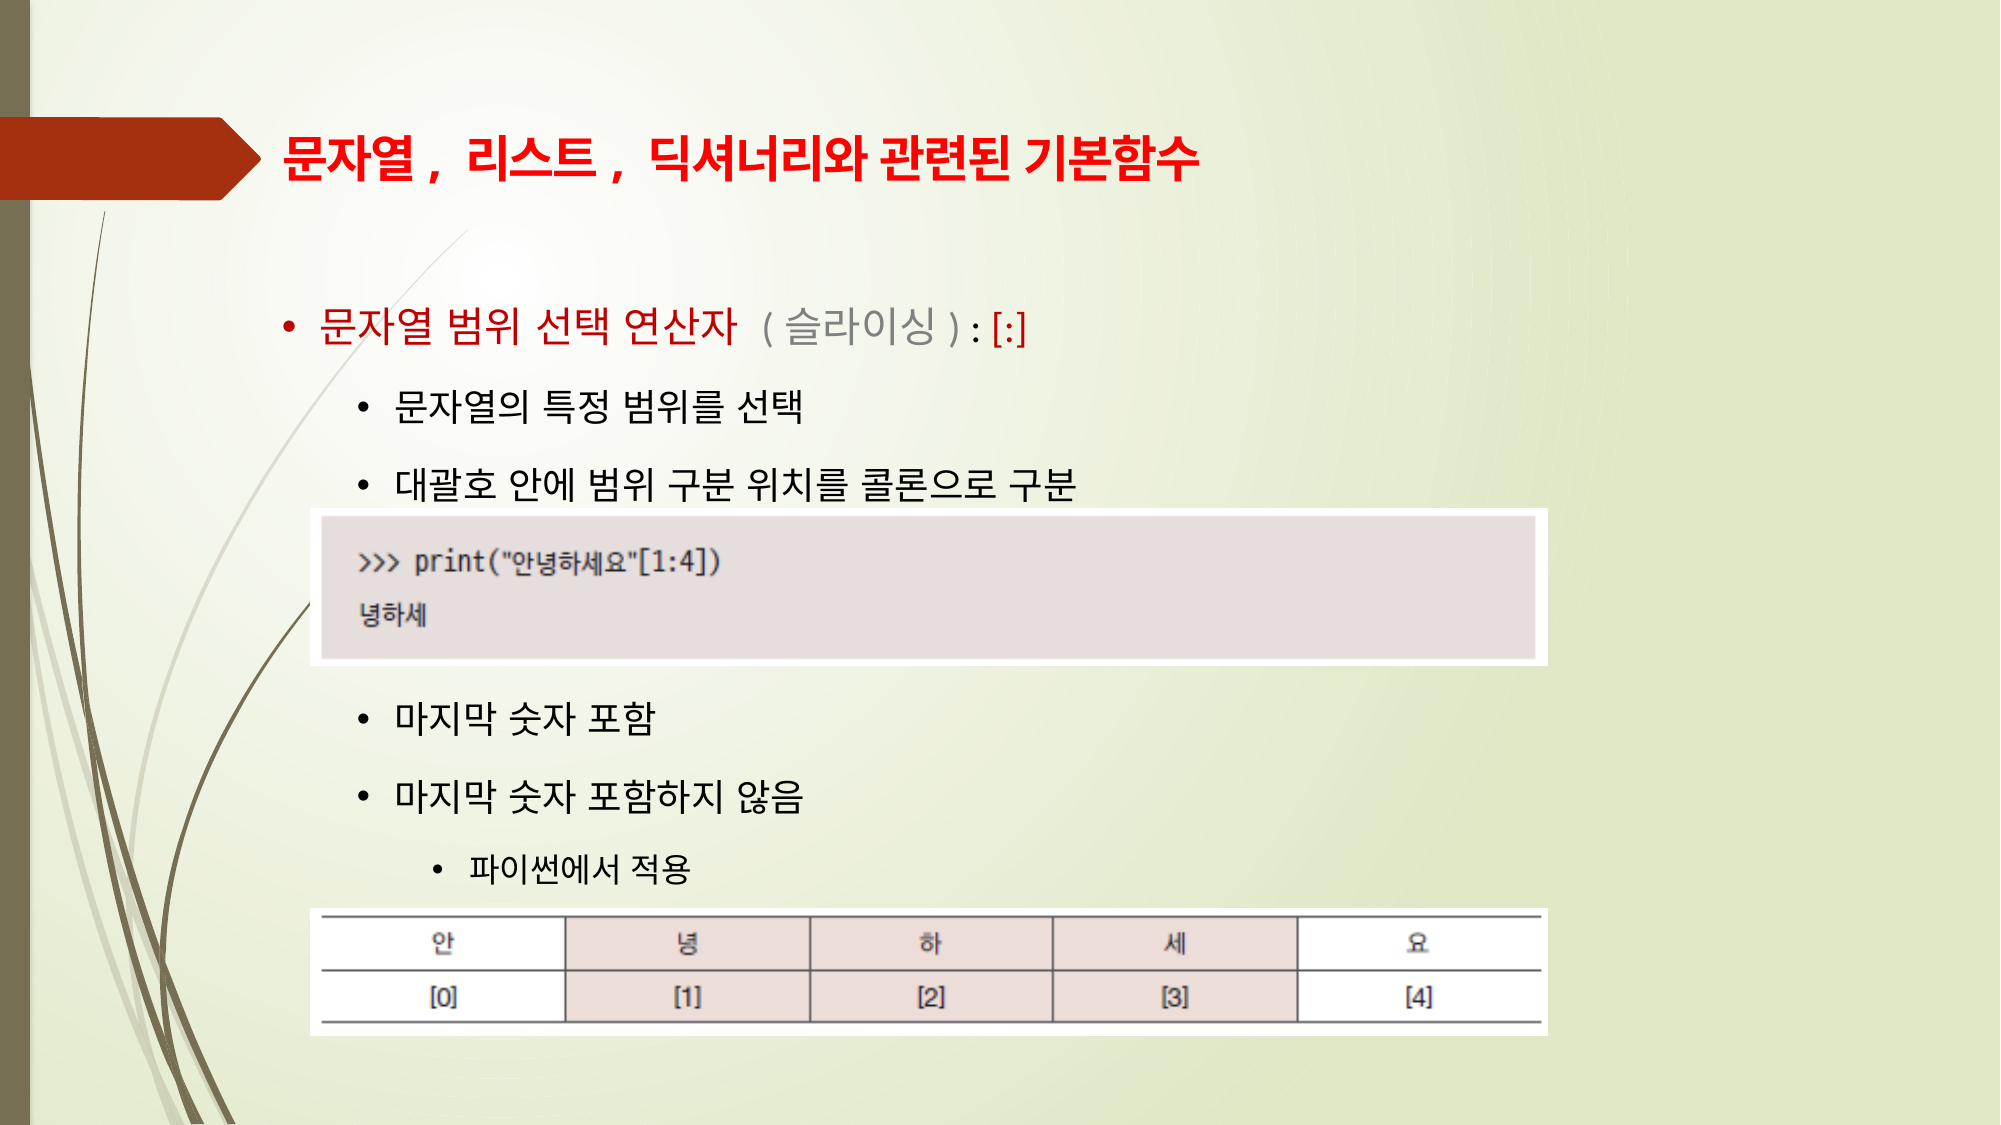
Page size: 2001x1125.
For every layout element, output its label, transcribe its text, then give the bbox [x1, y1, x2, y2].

text_box 문자열, 리스트, 딕셔너리와 관련된 기본함수 [266, 118, 1544, 197]
text_box 문자열 범위 선택 연산자 (슬라이싱) : [:] 문자열의 특정 범위를 선택 대괄호 안에 범위 구분 위치를 콜론으로 구분 마지막 숫자 포함 마지막 숫자 포함하지 않음 파이썬에서 적용 [266, 268, 1561, 1087]
picture [310, 908, 1549, 1037]
picture [310, 507, 1549, 667]
